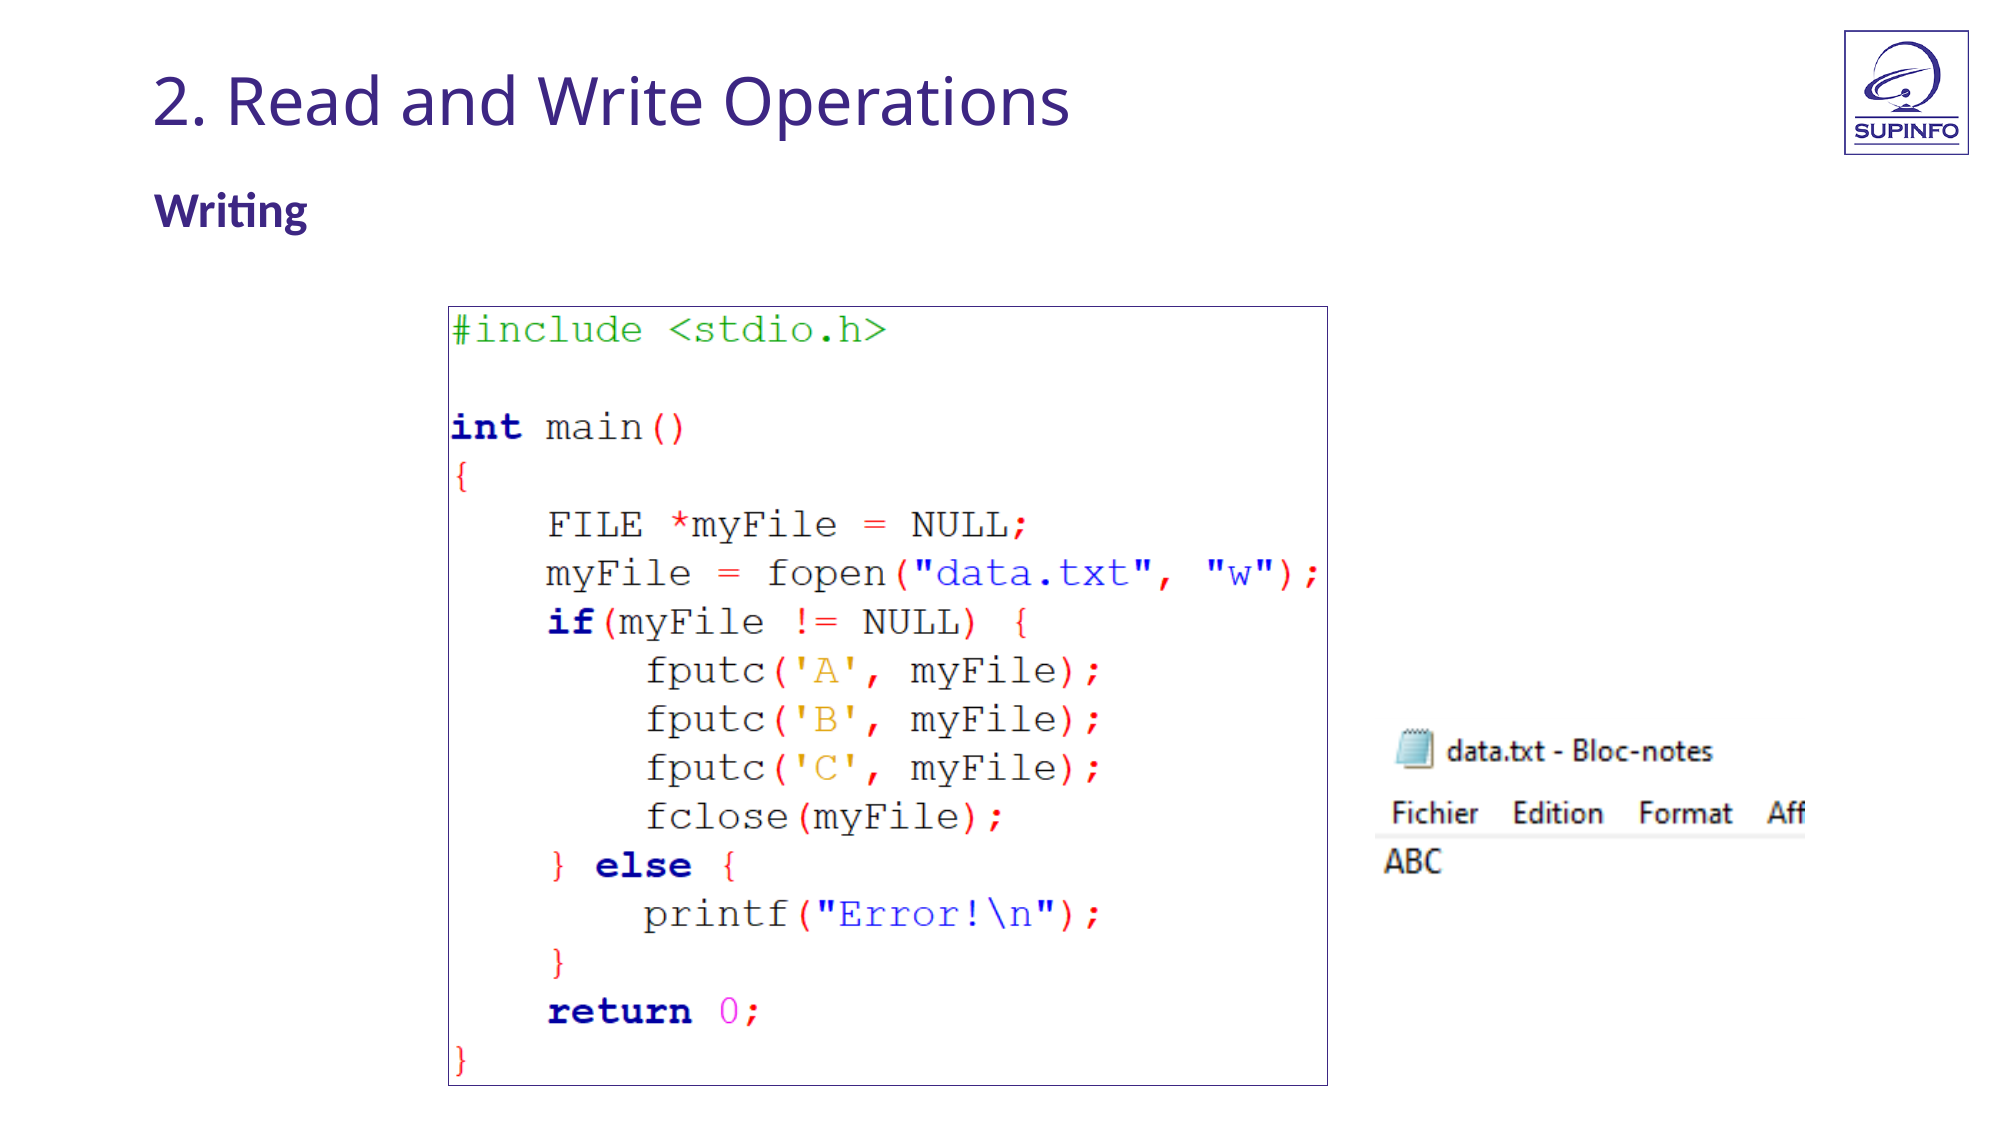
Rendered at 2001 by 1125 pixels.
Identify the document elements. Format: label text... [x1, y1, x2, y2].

text_box 2. Read and Write Operations [137, 59, 1844, 155]
picture [1375, 717, 1805, 909]
text_box Writing [139, 170, 1895, 306]
picture [448, 306, 1328, 1085]
picture [1844, 30, 1969, 155]
